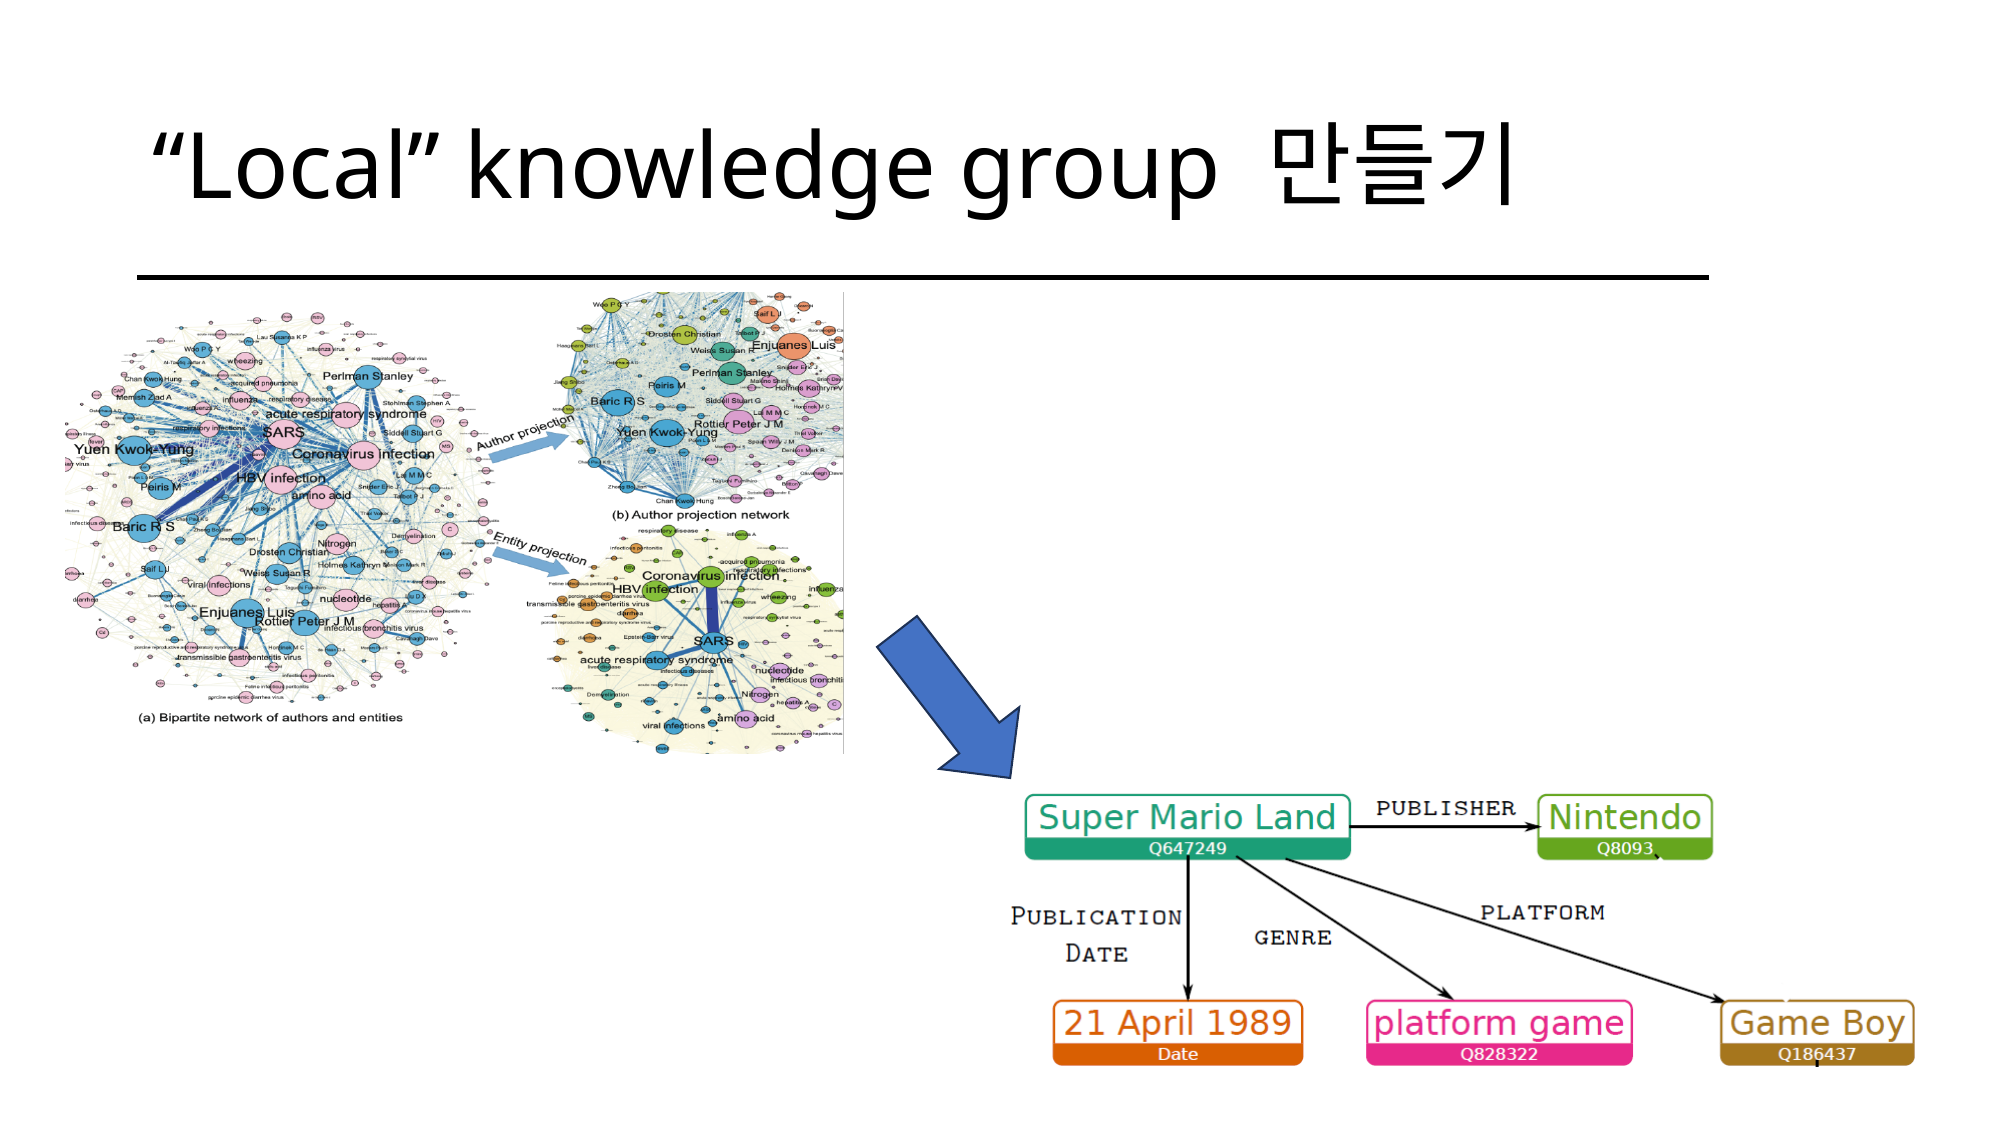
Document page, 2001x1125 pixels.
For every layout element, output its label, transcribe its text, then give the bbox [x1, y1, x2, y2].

text_box [875, 614, 1021, 778]
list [999, 775, 1927, 1079]
title “Local” knowledge group 만들기 [137, 59, 1863, 278]
picture [65, 292, 844, 754]
